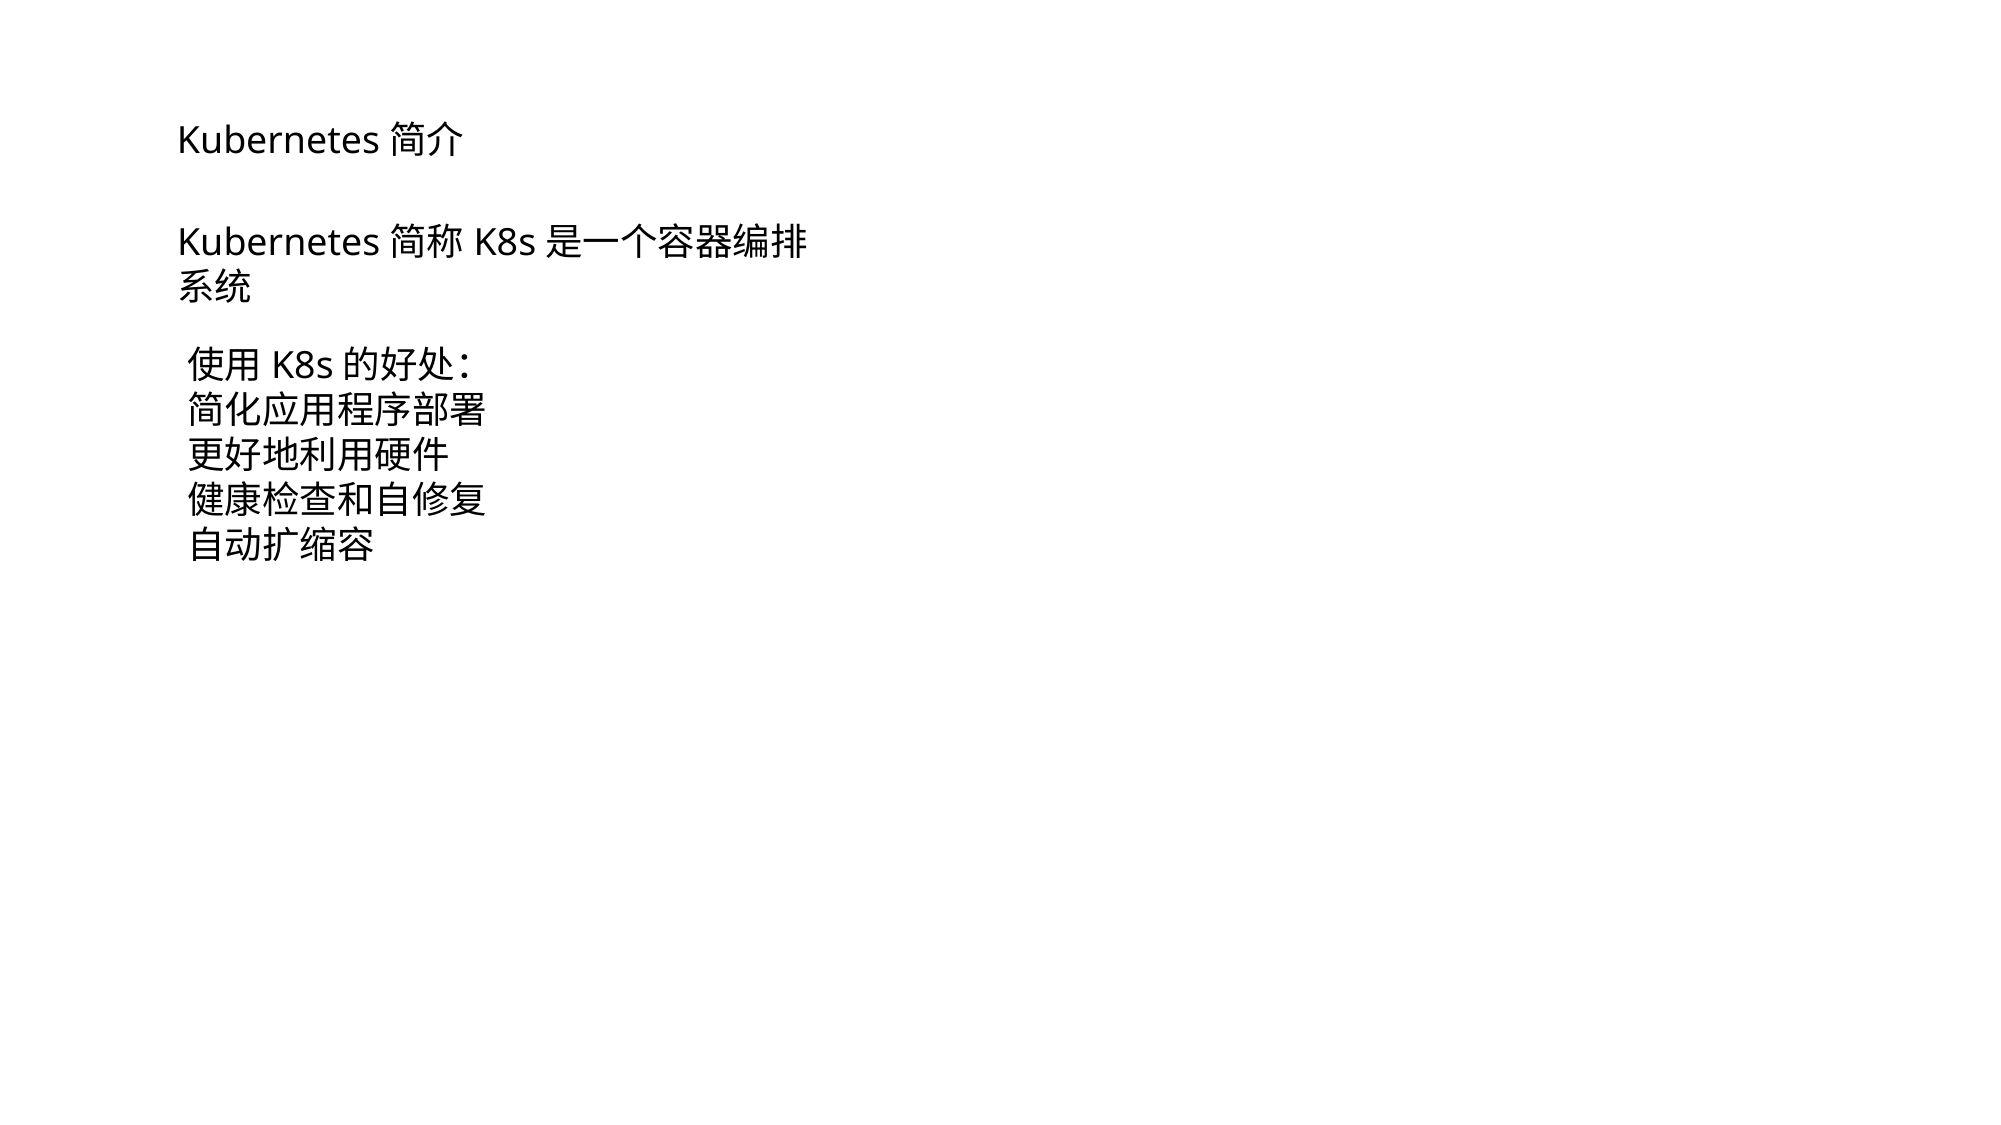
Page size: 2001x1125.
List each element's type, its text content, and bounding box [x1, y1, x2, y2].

text_box 使用K8s的好处： 简化应用程序部署 更好地利用硬件 健康检查和自修复 自动扩缩容 [172, 333, 524, 574]
text_box Kubernetes简介 [162, 109, 839, 169]
text_box Kubernetes简称K8s是一个容器编排系统 [162, 210, 852, 316]
